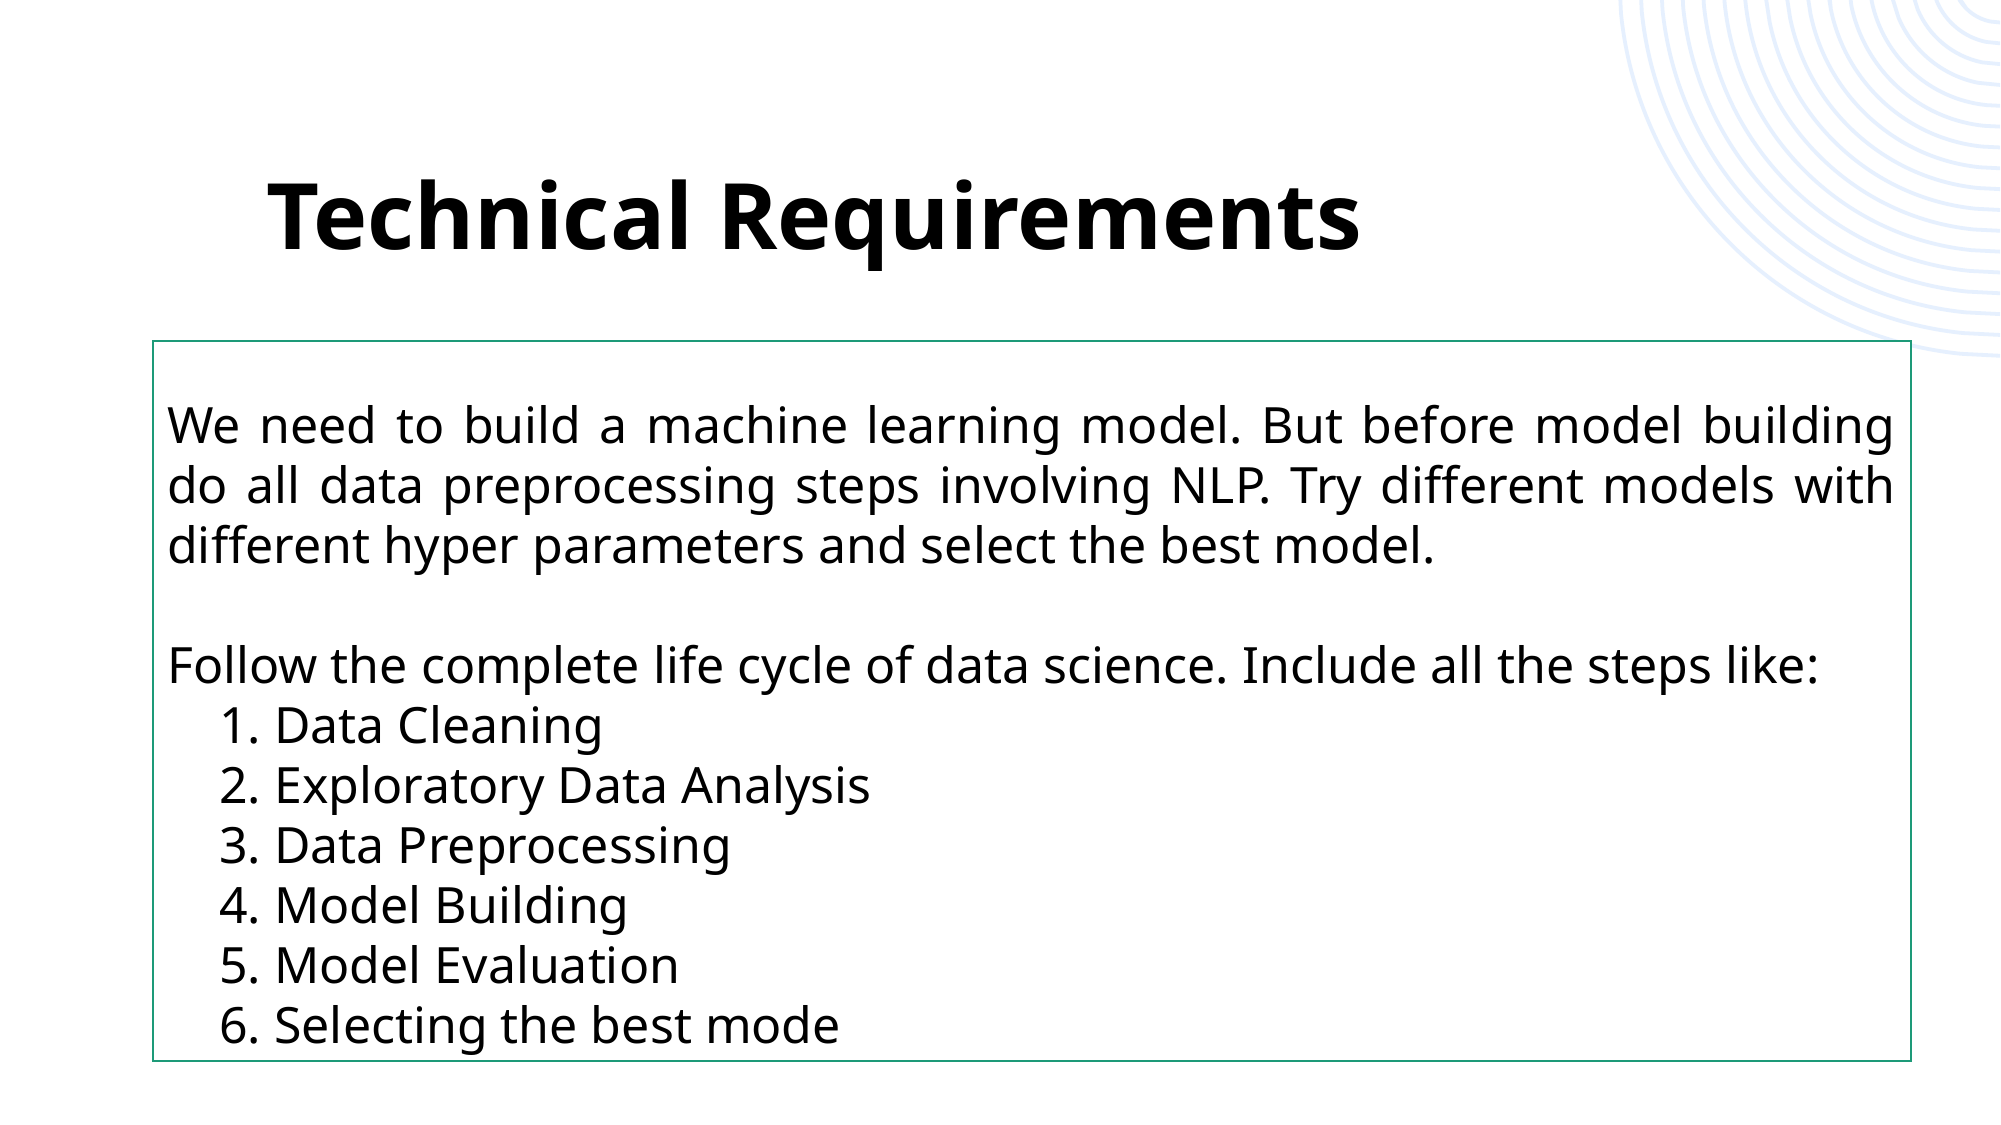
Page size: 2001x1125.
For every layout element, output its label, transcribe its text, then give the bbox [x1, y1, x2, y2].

title Technical Requirements [251, 149, 1704, 198]
text_box [88, 198, 1959, 976]
text_box We need to build a machine learning model. But before model building do all data preprocessing steps involving NLP. Try different models with different hyper parameters and select the best model. Follow the complete life cycle of data science. Include all the steps like: 1. Data Cleaning 2. Exploratory Data Analysis 3. Data Preprocessing 4. Model Building 5. Model Evaluation 6. Selecting the best mode [152, 340, 1912, 1062]
